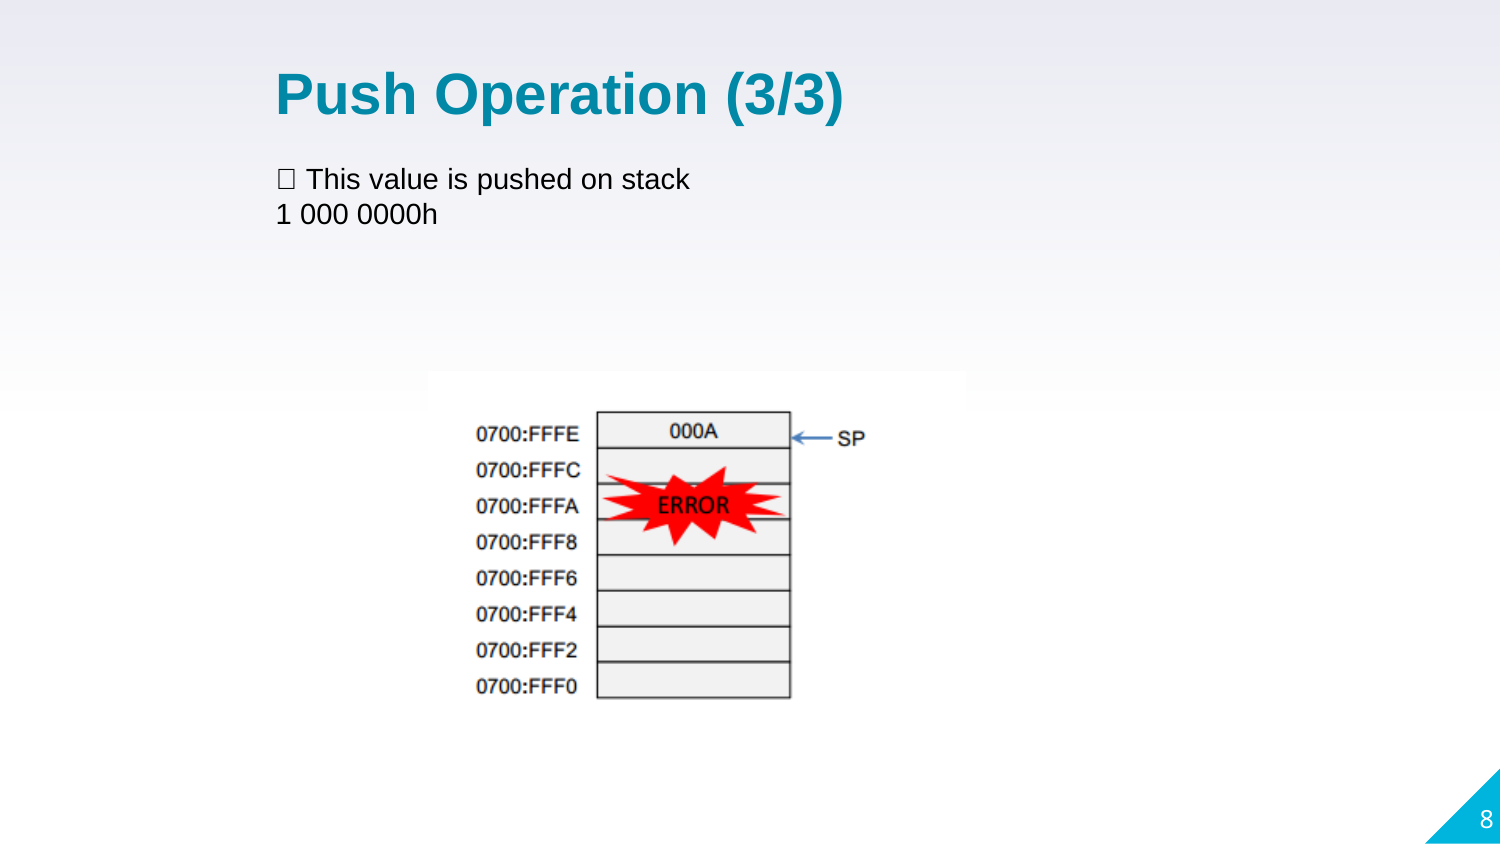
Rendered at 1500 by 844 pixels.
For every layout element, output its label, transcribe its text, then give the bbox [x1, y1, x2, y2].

slide_number 8 [1418, 760, 1494, 838]
text_box Push Operation (3/3)  This value is pushed on stack 1 000 0000h [260, 48, 1011, 308]
picture [427, 371, 966, 748]
